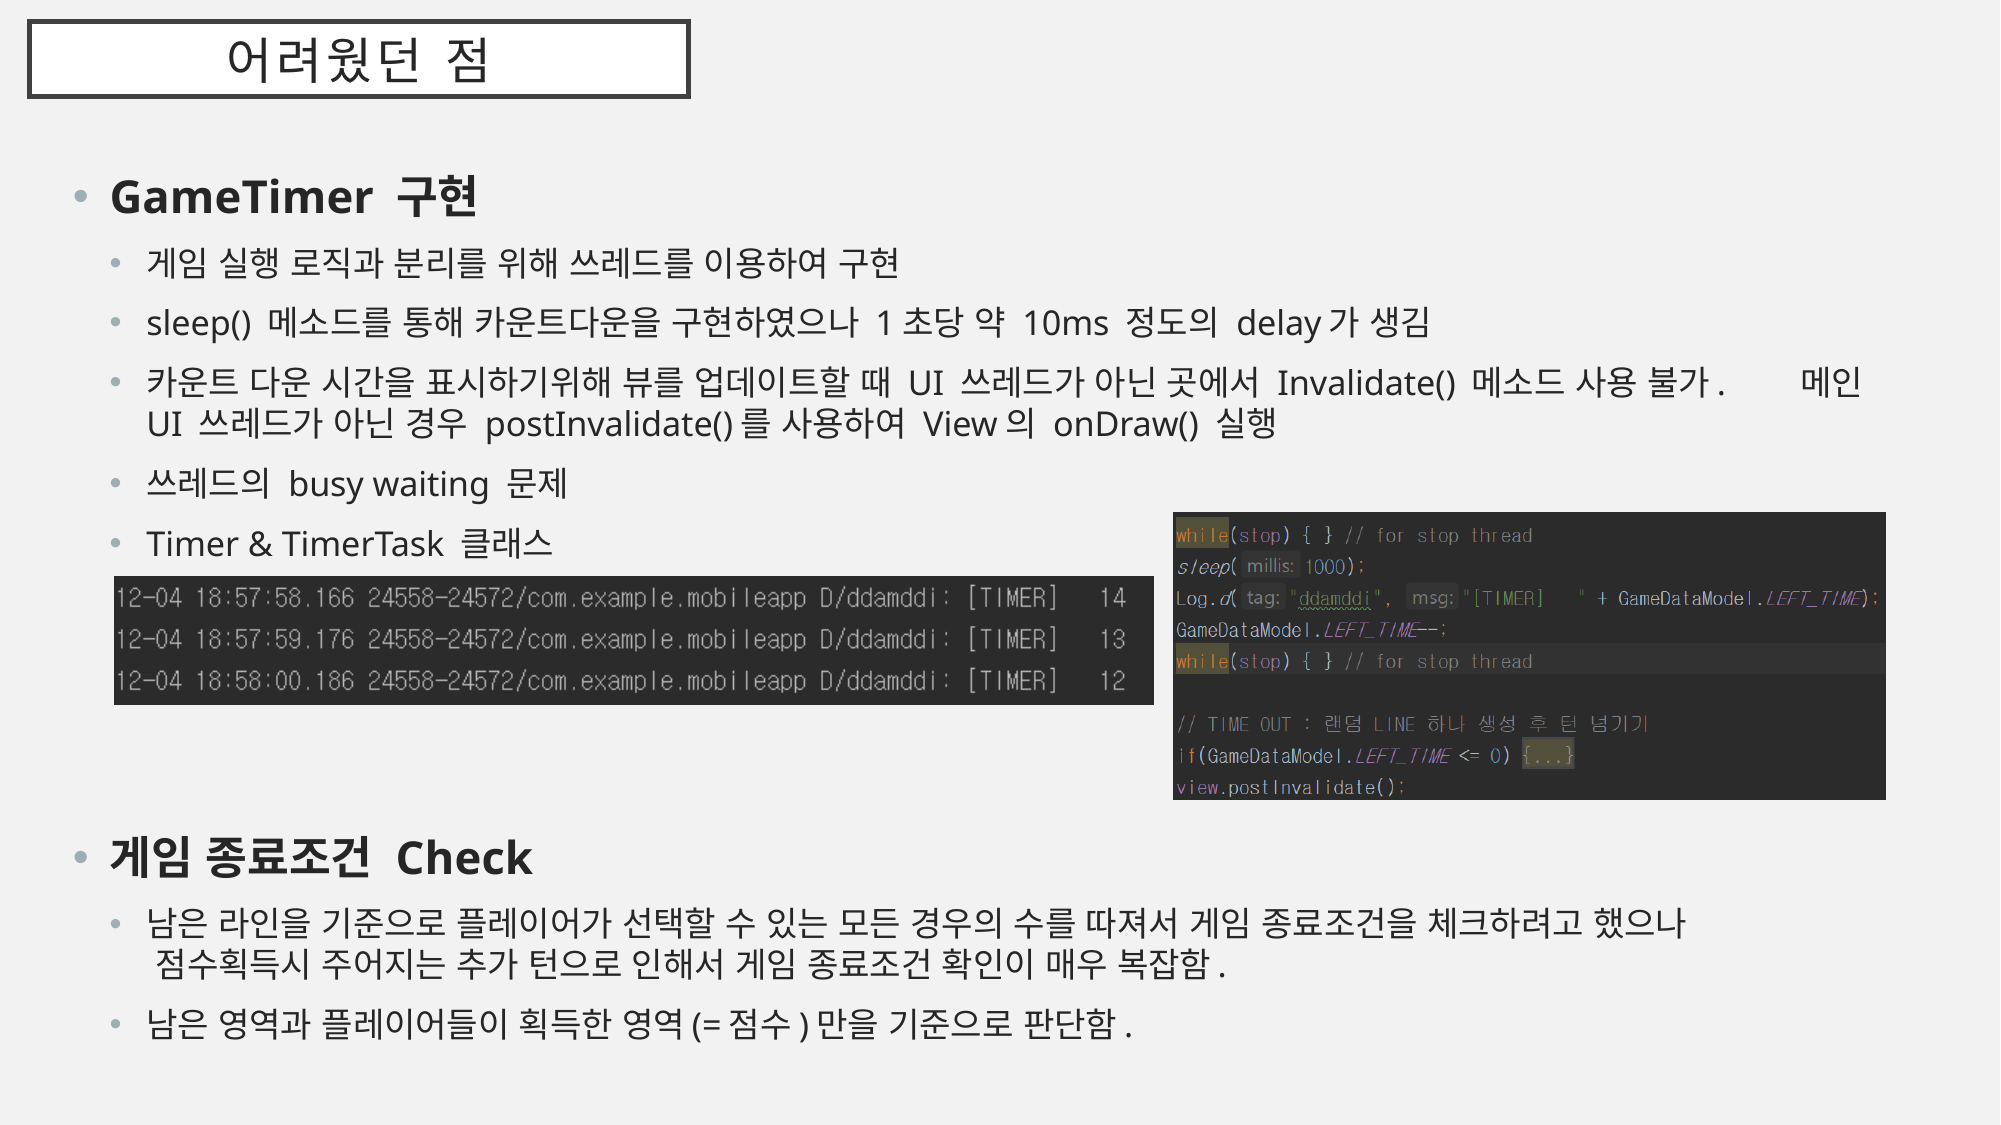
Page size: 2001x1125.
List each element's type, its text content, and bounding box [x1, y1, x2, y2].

text_box 어려웠던 점 [29, 21, 689, 97]
list GameTimer 구현 게임 실행 로직과 분리를 위해 쓰레드를 이용하여 구현 sleep() 메소드를 통해 카운트다운을 구현하였으나 1초당 약 10ms 정도의 delay가 생김 카운트 다운 시간을 표시하기위해 뷰를 업데이트할 때 UI 쓰레드가 아닌 곳에서 Invalidate() 메소드 사용 불가. 메인 UI 쓰레드가 아닌 경우 postInvalidate()를 사용하여 View의 onDraw() 실행 쓰레드의 busy waiting 문제 Timer & TimerTask 클래스 게임 종료조건 Check 남은 라인을 기준으로 플레이어가 선택할 수 있는 모든 경우의 수를 따져서 게임 종료조건을 체크하려고 했으나 점수획득시 주어지는 추가 턴으로 인해서 게임 종료조건 확인이 매우 복잡함. 남은 영역과 플레이어들이 획득한 영역(=점수)만을 기준으로 판단함. [57, 160, 1922, 1060]
picture [1173, 512, 1886, 800]
picture [114, 576, 1154, 705]
